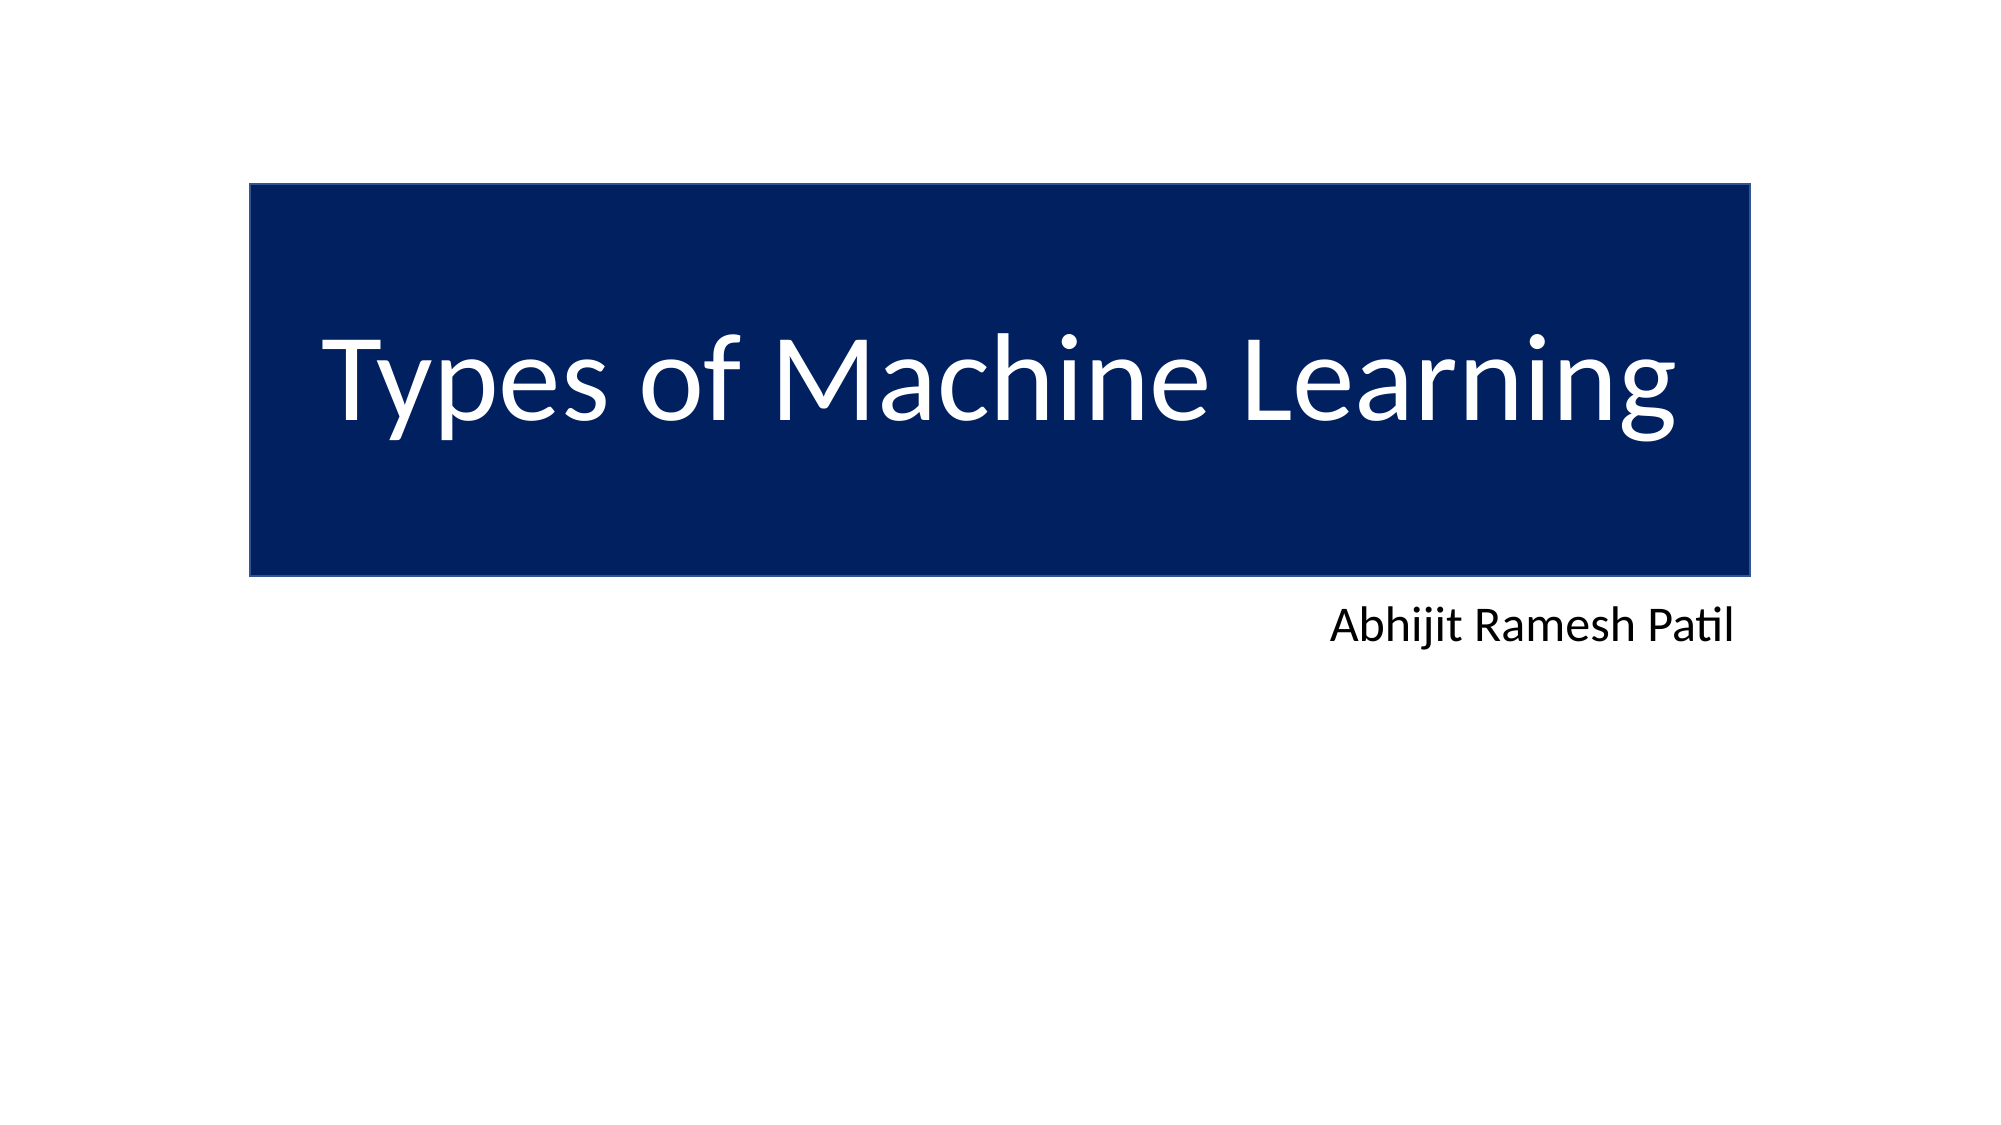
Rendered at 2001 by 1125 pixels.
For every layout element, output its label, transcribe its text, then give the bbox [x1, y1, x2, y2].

subtitle Abhijit Ramesh Patil [249, 590, 1750, 863]
title Types of Machine Learning [249, 183, 1751, 577]
